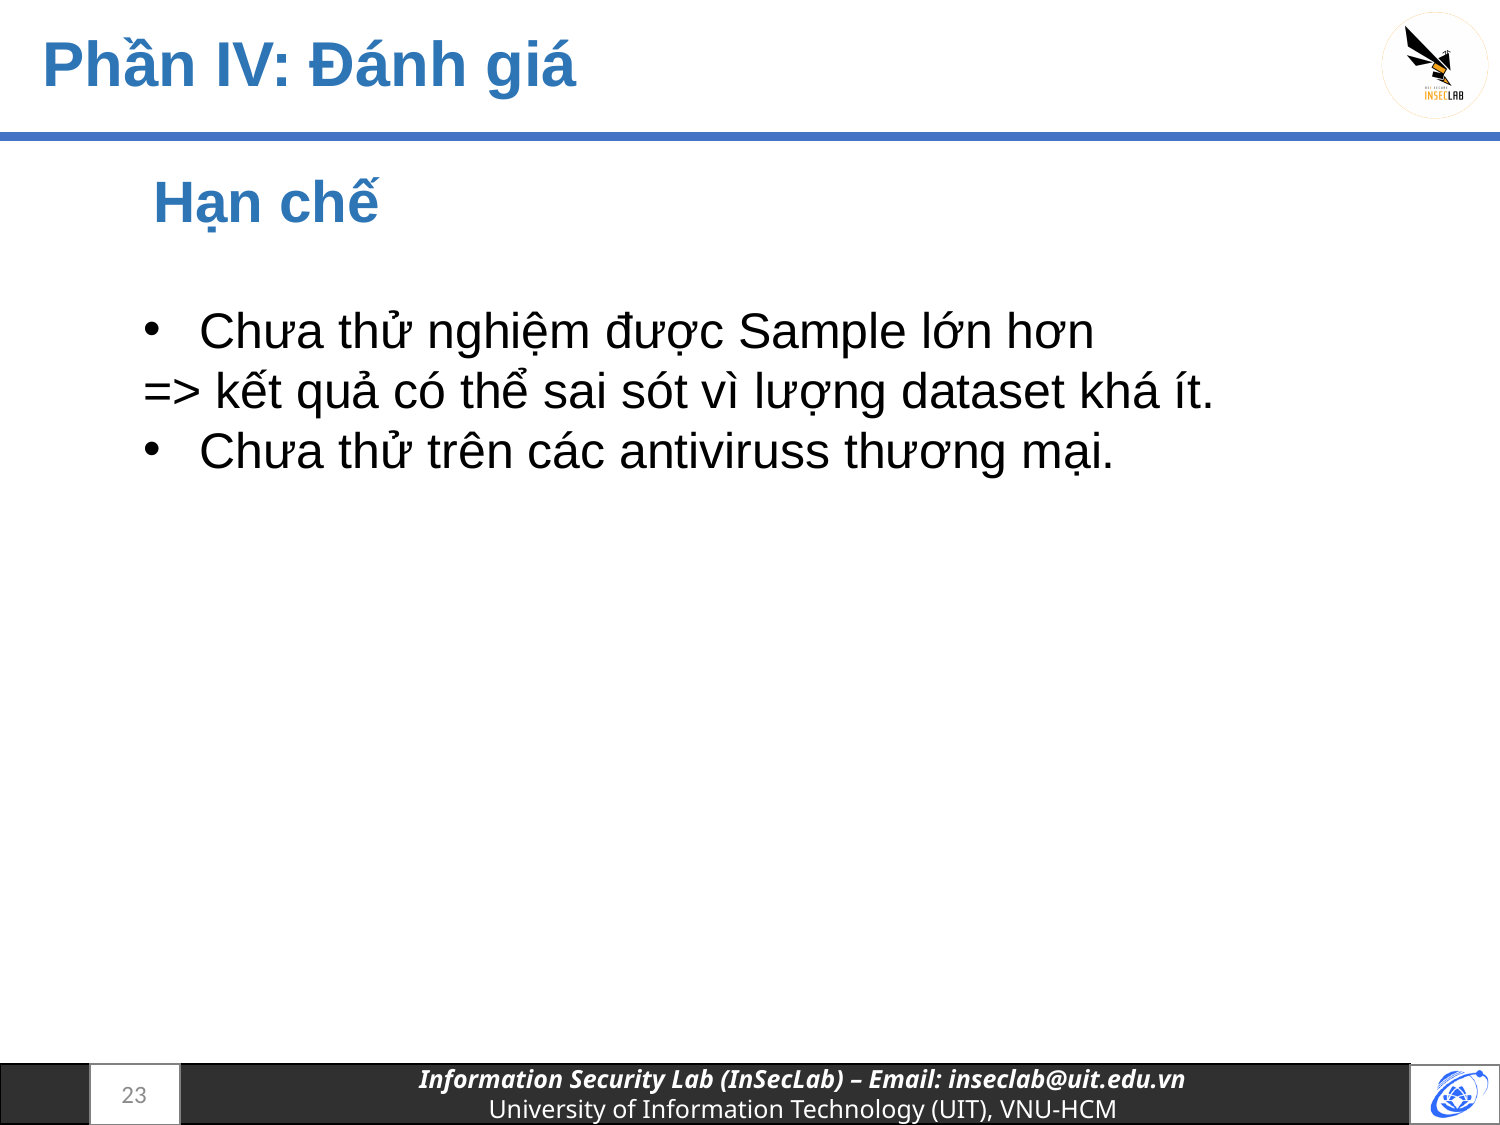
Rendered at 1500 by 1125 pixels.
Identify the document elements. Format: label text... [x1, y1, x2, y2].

text_box Chưa thử nghiệm được Sample lớn hơn => kết quả có thể sai sót vì lượng dataset khá ít. Chưa thử trên các antiviruss thương mại. [128, 291, 1321, 486]
title Phần IV: Đánh giá [27, 23, 1376, 108]
slide_number 23 [95, 1063, 162, 1124]
picture [1375, 5, 1495, 125]
picture [1426, 1053, 1495, 1125]
text_box Hạn chế [138, 156, 914, 242]
